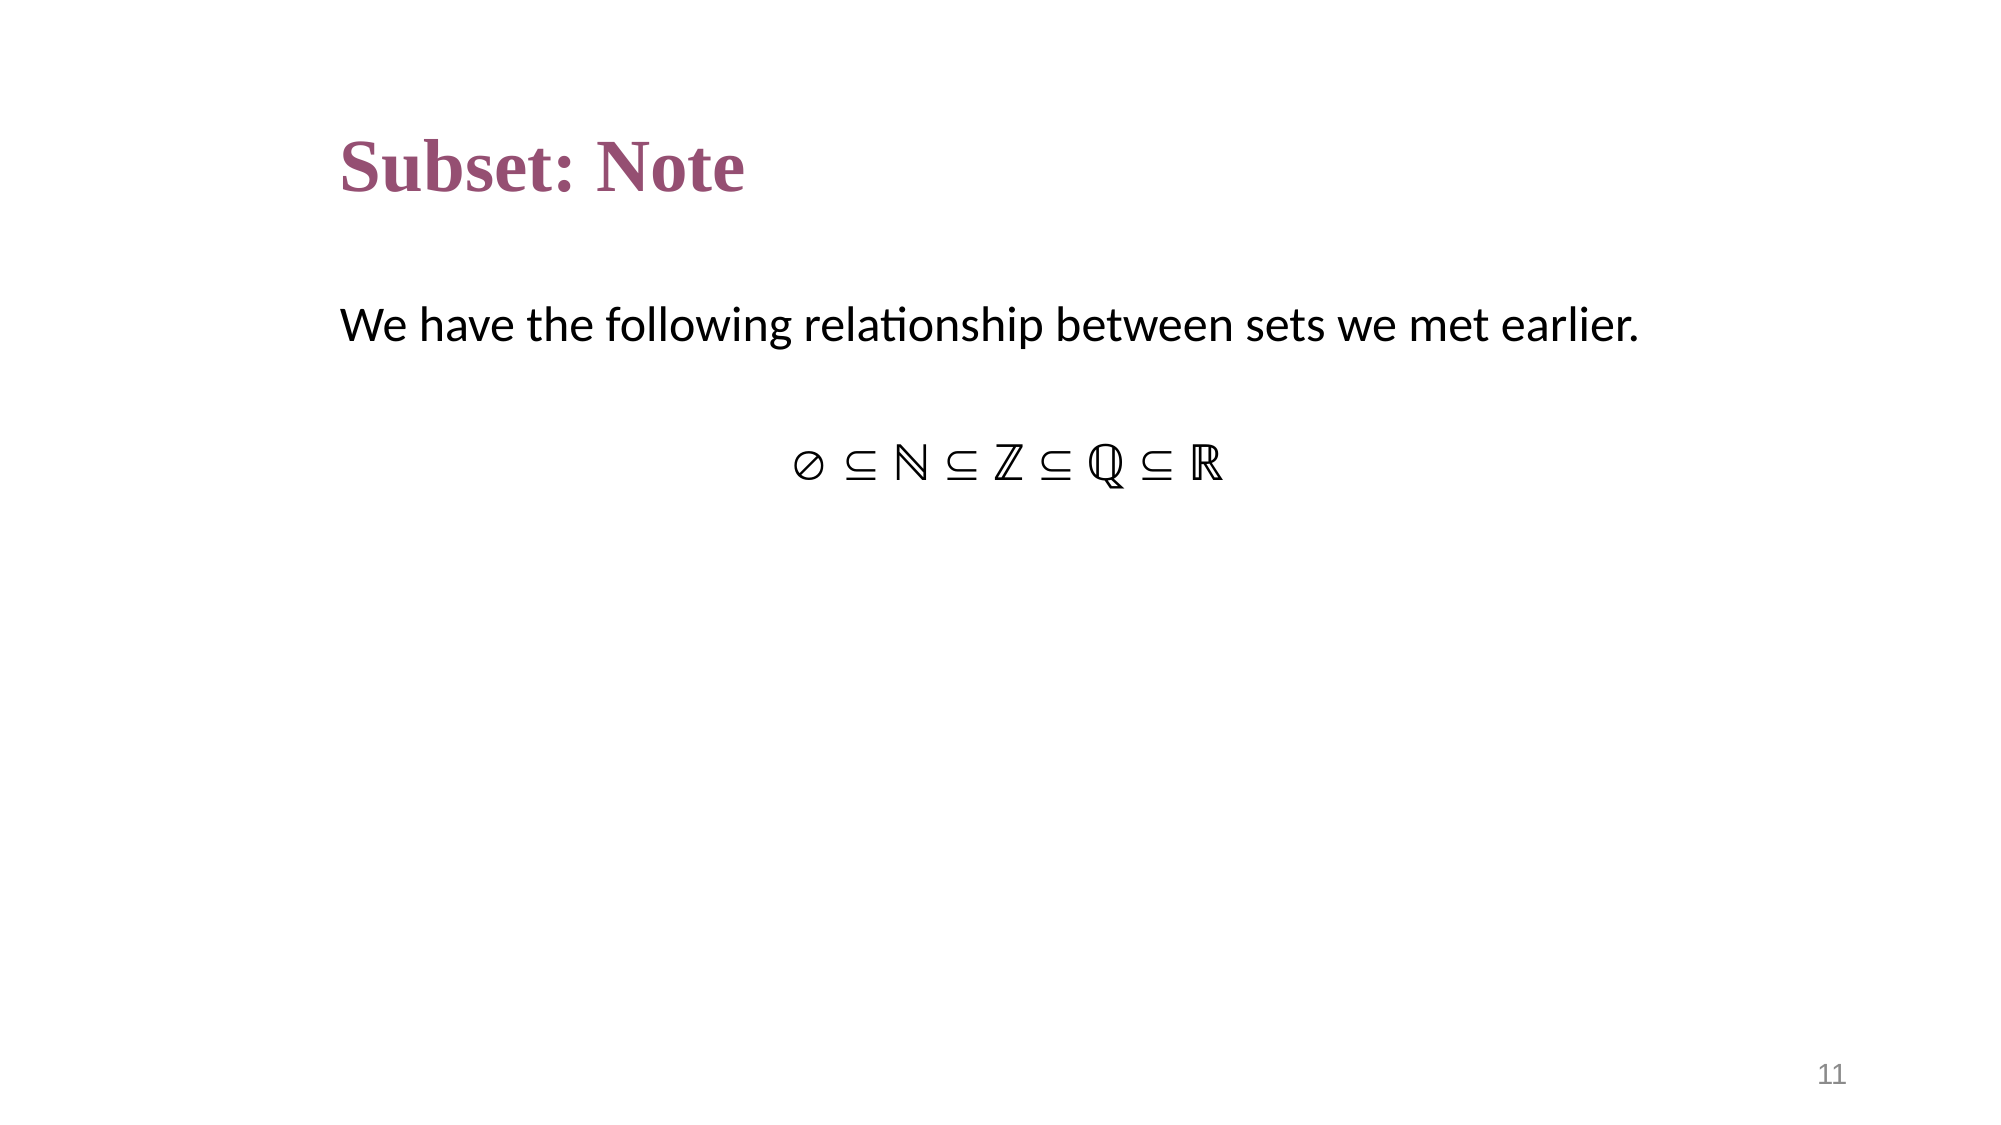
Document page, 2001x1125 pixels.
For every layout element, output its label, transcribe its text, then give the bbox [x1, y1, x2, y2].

slide_number 11 [1412, 1042, 1863, 1103]
list We have the following relationship between sets we met earlier.   ℕ  ℤ  ℚ  ℝ [324, 290, 1675, 1034]
title Subset: Note [324, 73, 1675, 262]
